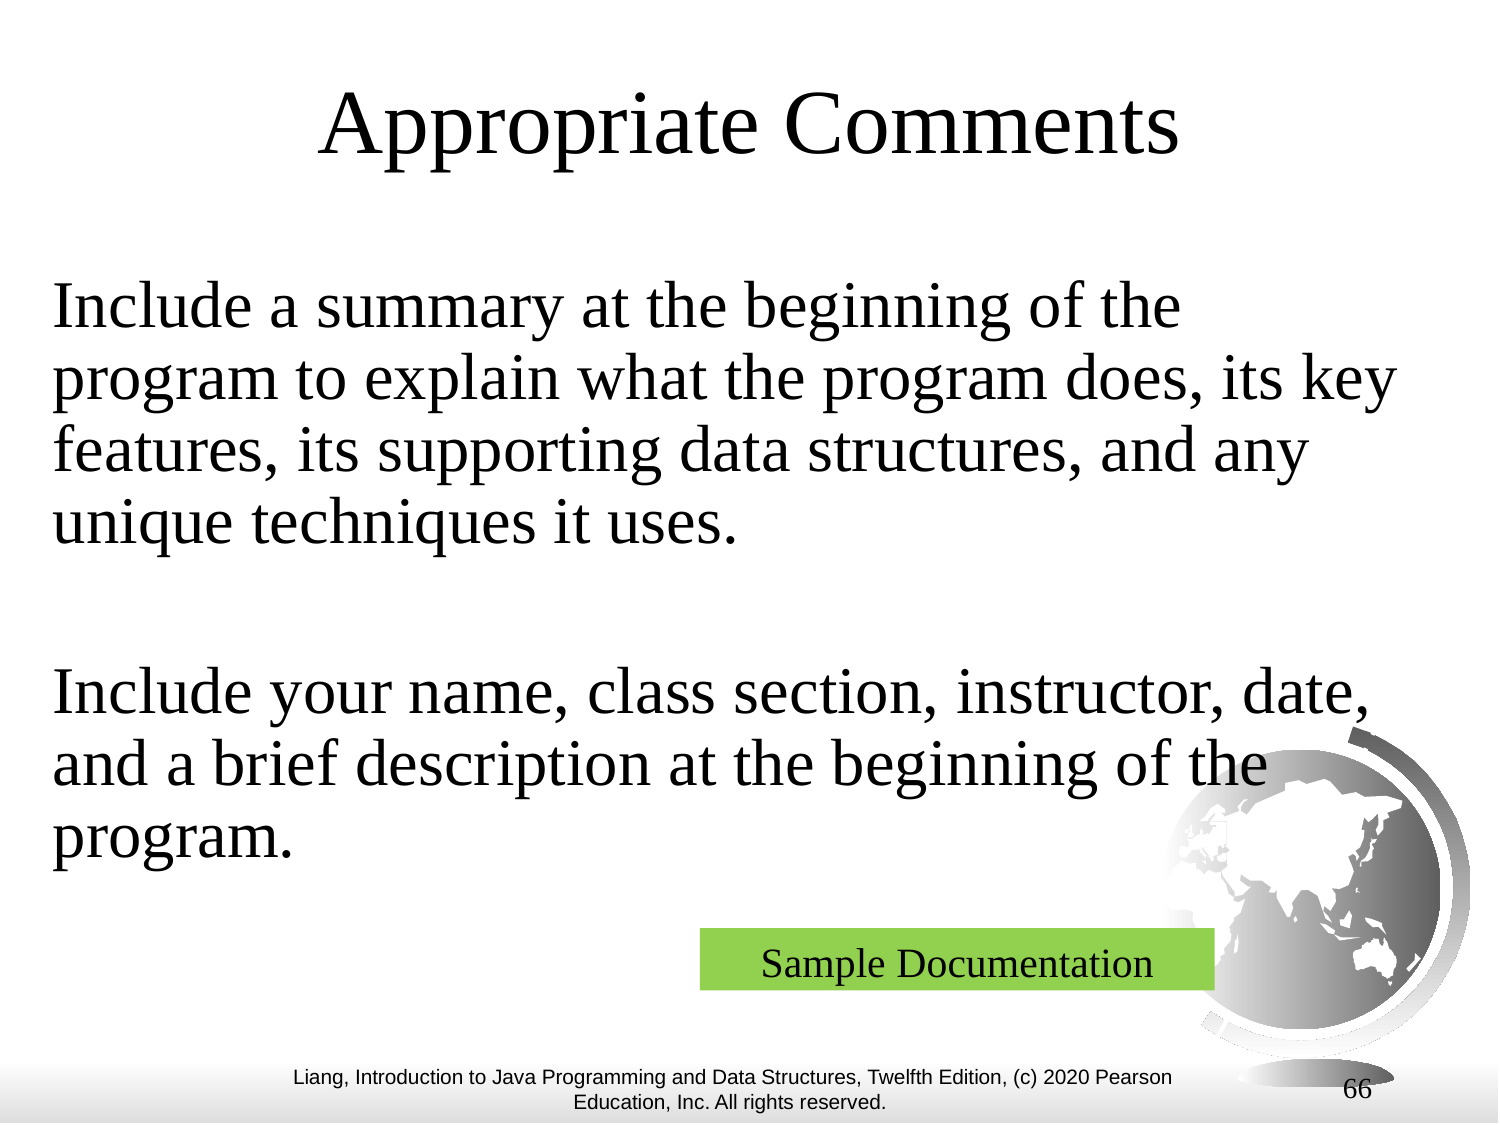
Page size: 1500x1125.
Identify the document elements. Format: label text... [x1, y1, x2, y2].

slide_number 66 [1074, 1049, 1388, 1125]
title Appropriate Comments [112, 0, 1388, 235]
list Include a summary at the beginning of the program to explain what the program does, its key features, its supporting data structures, and any unique techniques it uses. Include your name, class section, instructor, date, and a brief description at the beginning of the program. [37, 262, 1438, 900]
text_box Sample Documentation [699, 928, 1215, 991]
